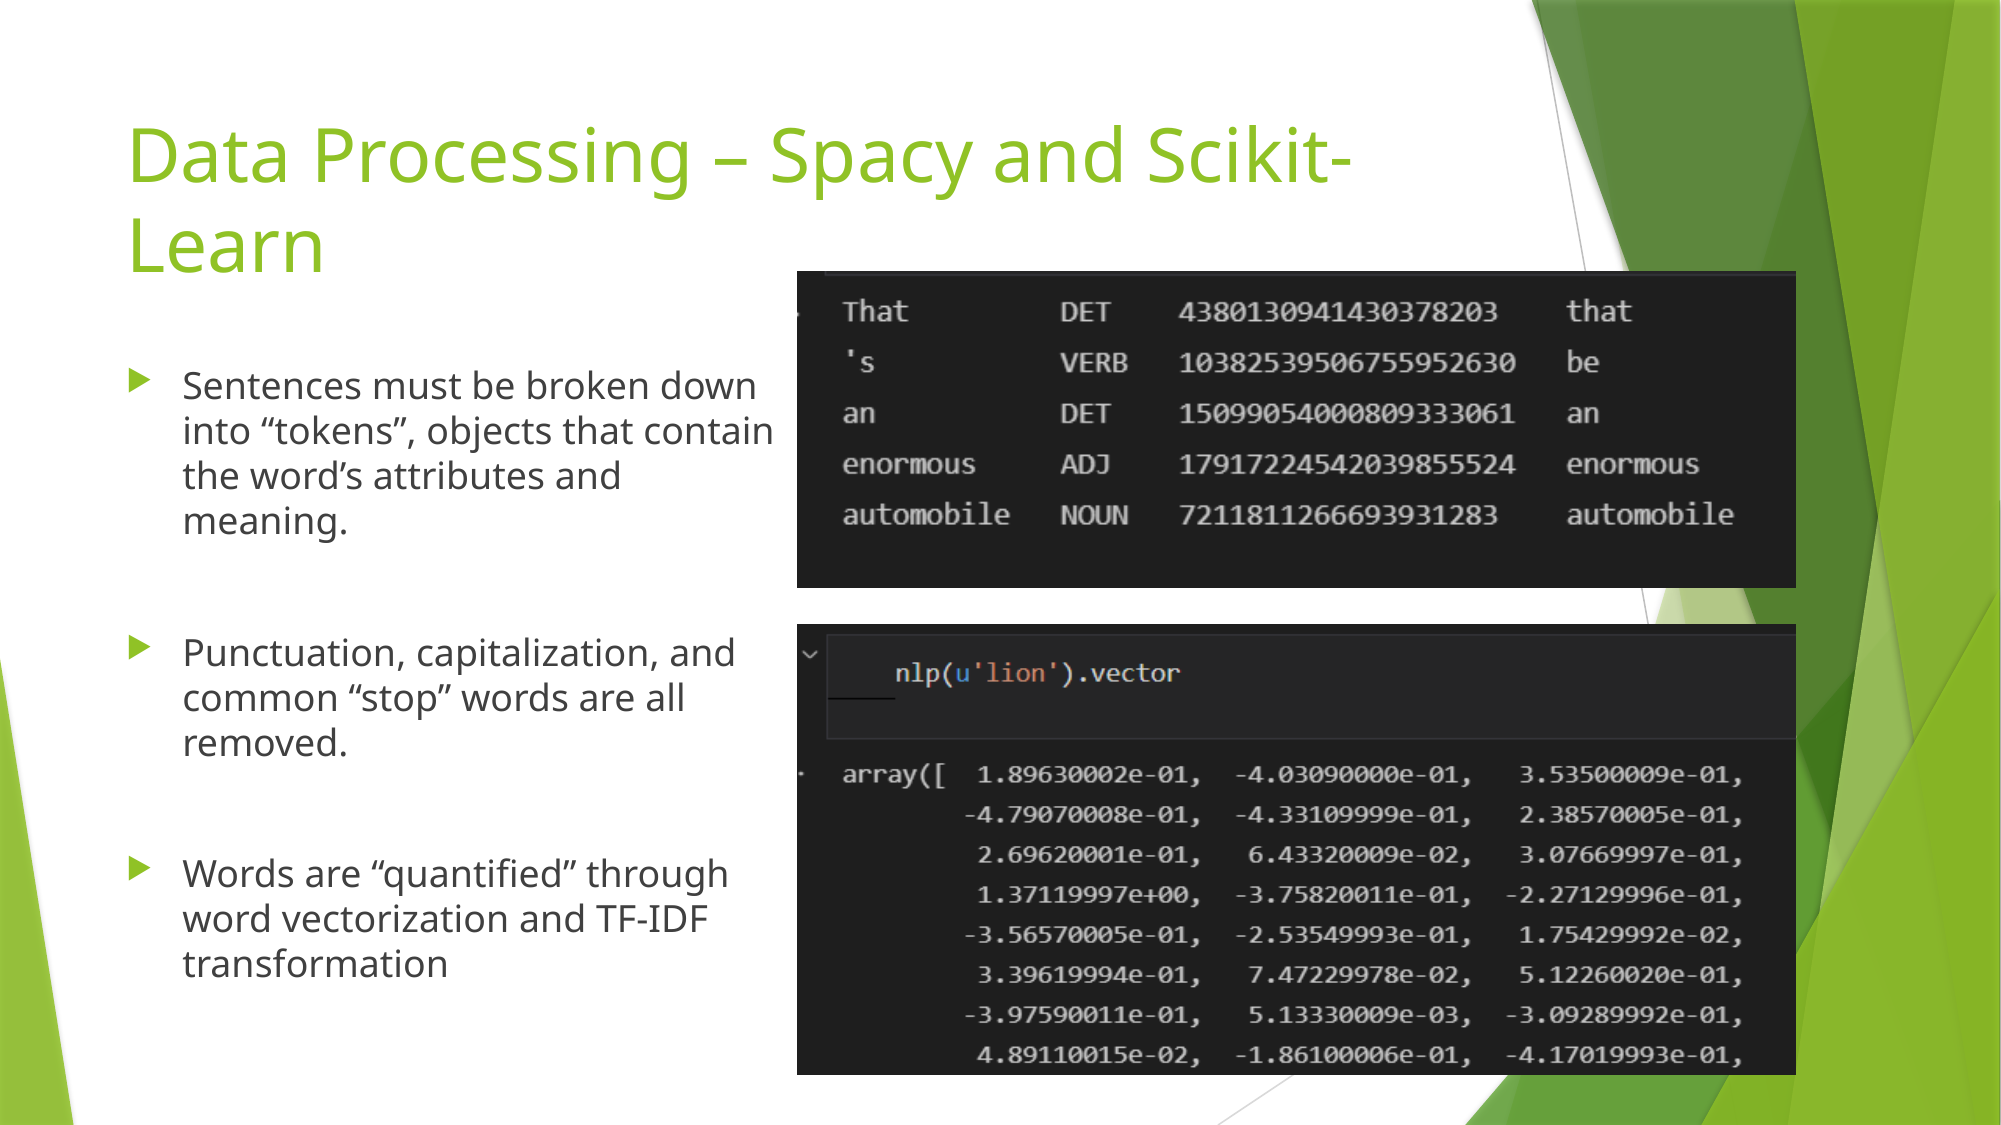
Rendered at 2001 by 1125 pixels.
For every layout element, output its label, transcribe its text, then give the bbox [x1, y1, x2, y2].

picture [796, 270, 1797, 589]
title Data Processing – Spacy and Scikit-Learn [111, 99, 1522, 317]
list Sentences must be broken down into “tokens”, objects that contain the word’s attributes and meaning. Punctuation, capitalization, and common “stop” words are all removed. Words are “quantified” through word vectorization and TF-IDF transformation [111, 354, 798, 992]
picture [796, 623, 1797, 1075]
